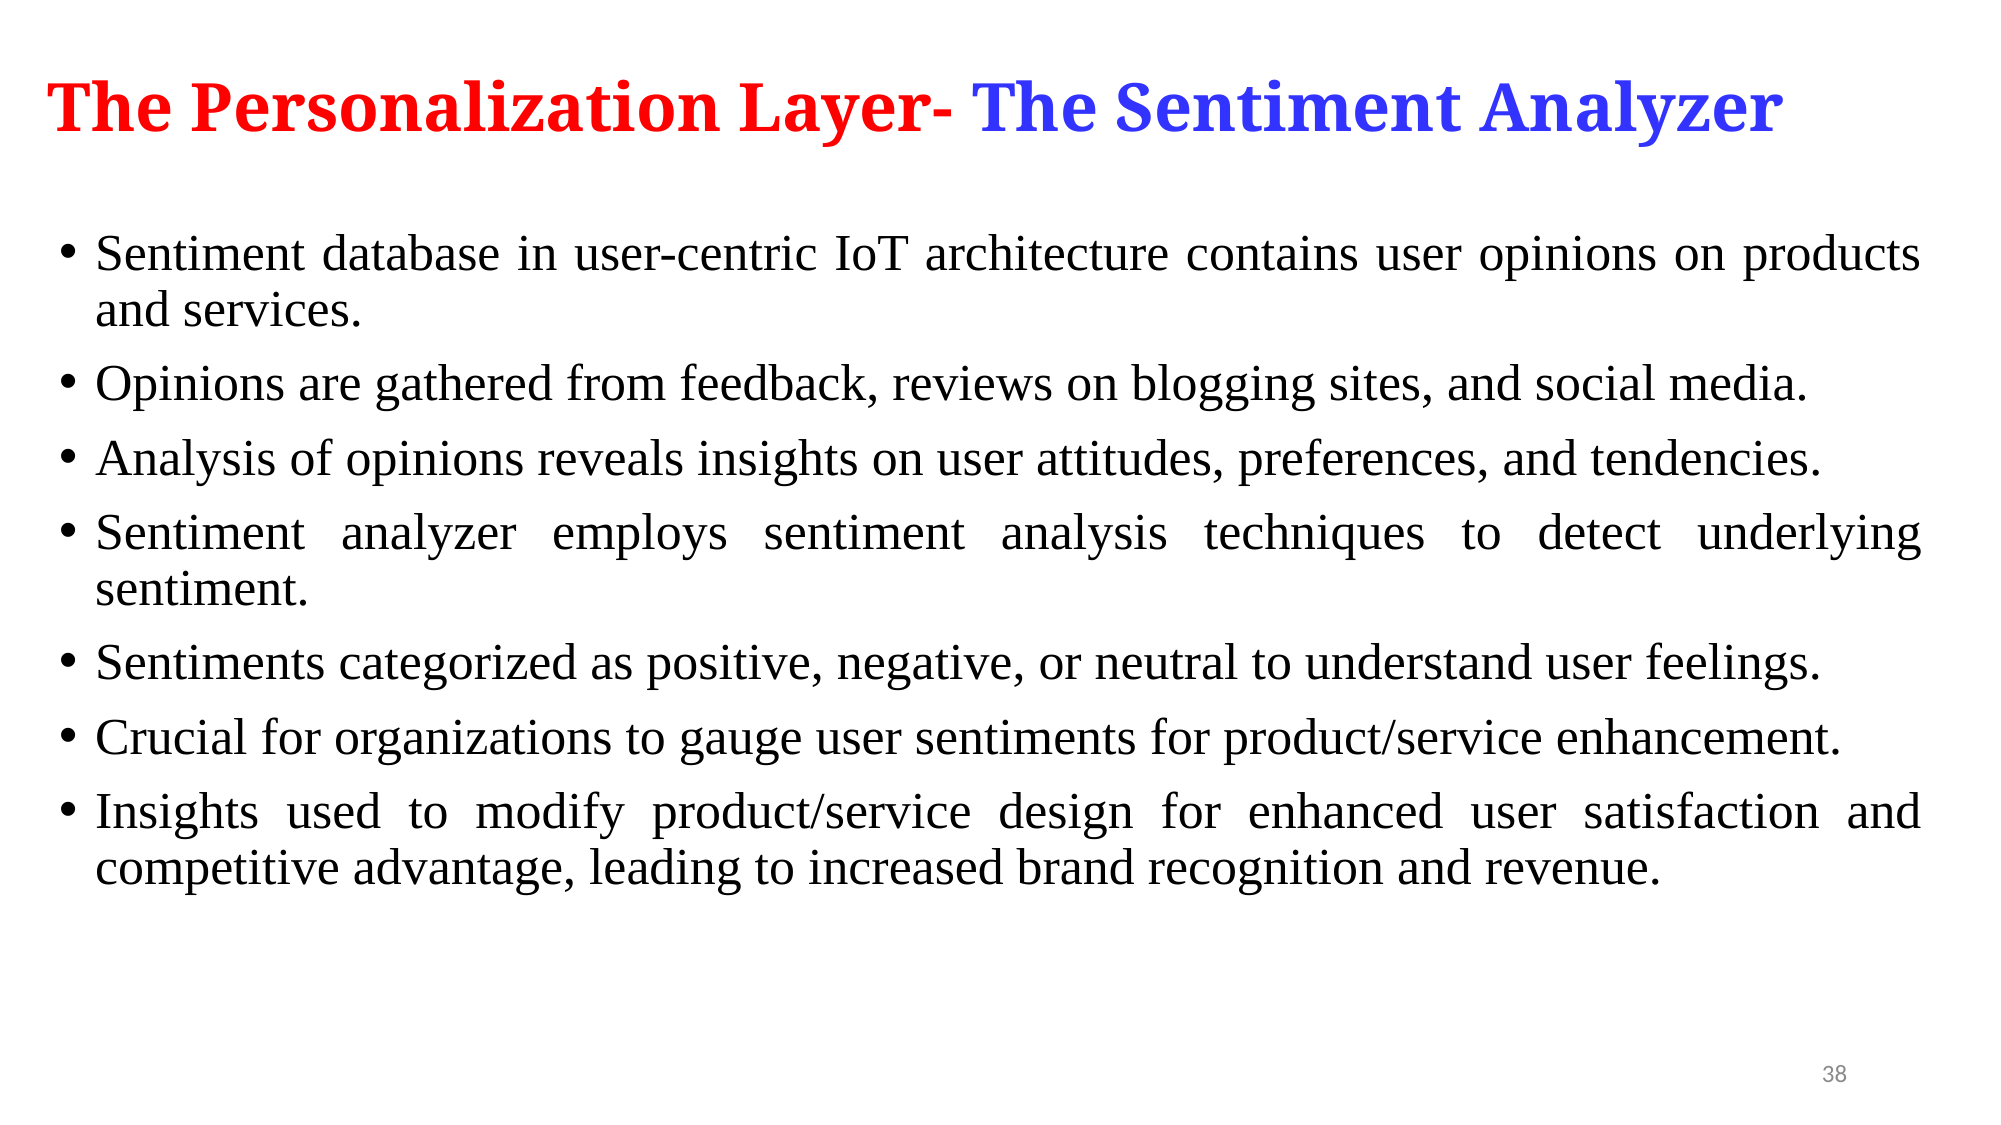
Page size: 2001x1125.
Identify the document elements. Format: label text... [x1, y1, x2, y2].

slide_number 38 [1412, 1042, 1863, 1103]
list Sentiment database in user-centric IoT architecture contains user opinions on products and services. Opinions are gathered from feedback, reviews on blogging sites, and social media. Analysis of opinions reveals insights on user attitudes, preferences, and tendencies. Sentiment analyzer employs sentiment analysis techniques to detect underlying sentiment. Sentiments categorized as positive, negative, or neutral to understand user feelings. Crucial for organizations to gauge user sentiments for product/service enhancement. Insights used to modify product/service design for enhanced user satisfaction and competitive advantage, leading to increased brand recognition and revenue. [44, 218, 1940, 1062]
title The Personalization Layer- The Sentiment Analyzer [32, 0, 1863, 219]
